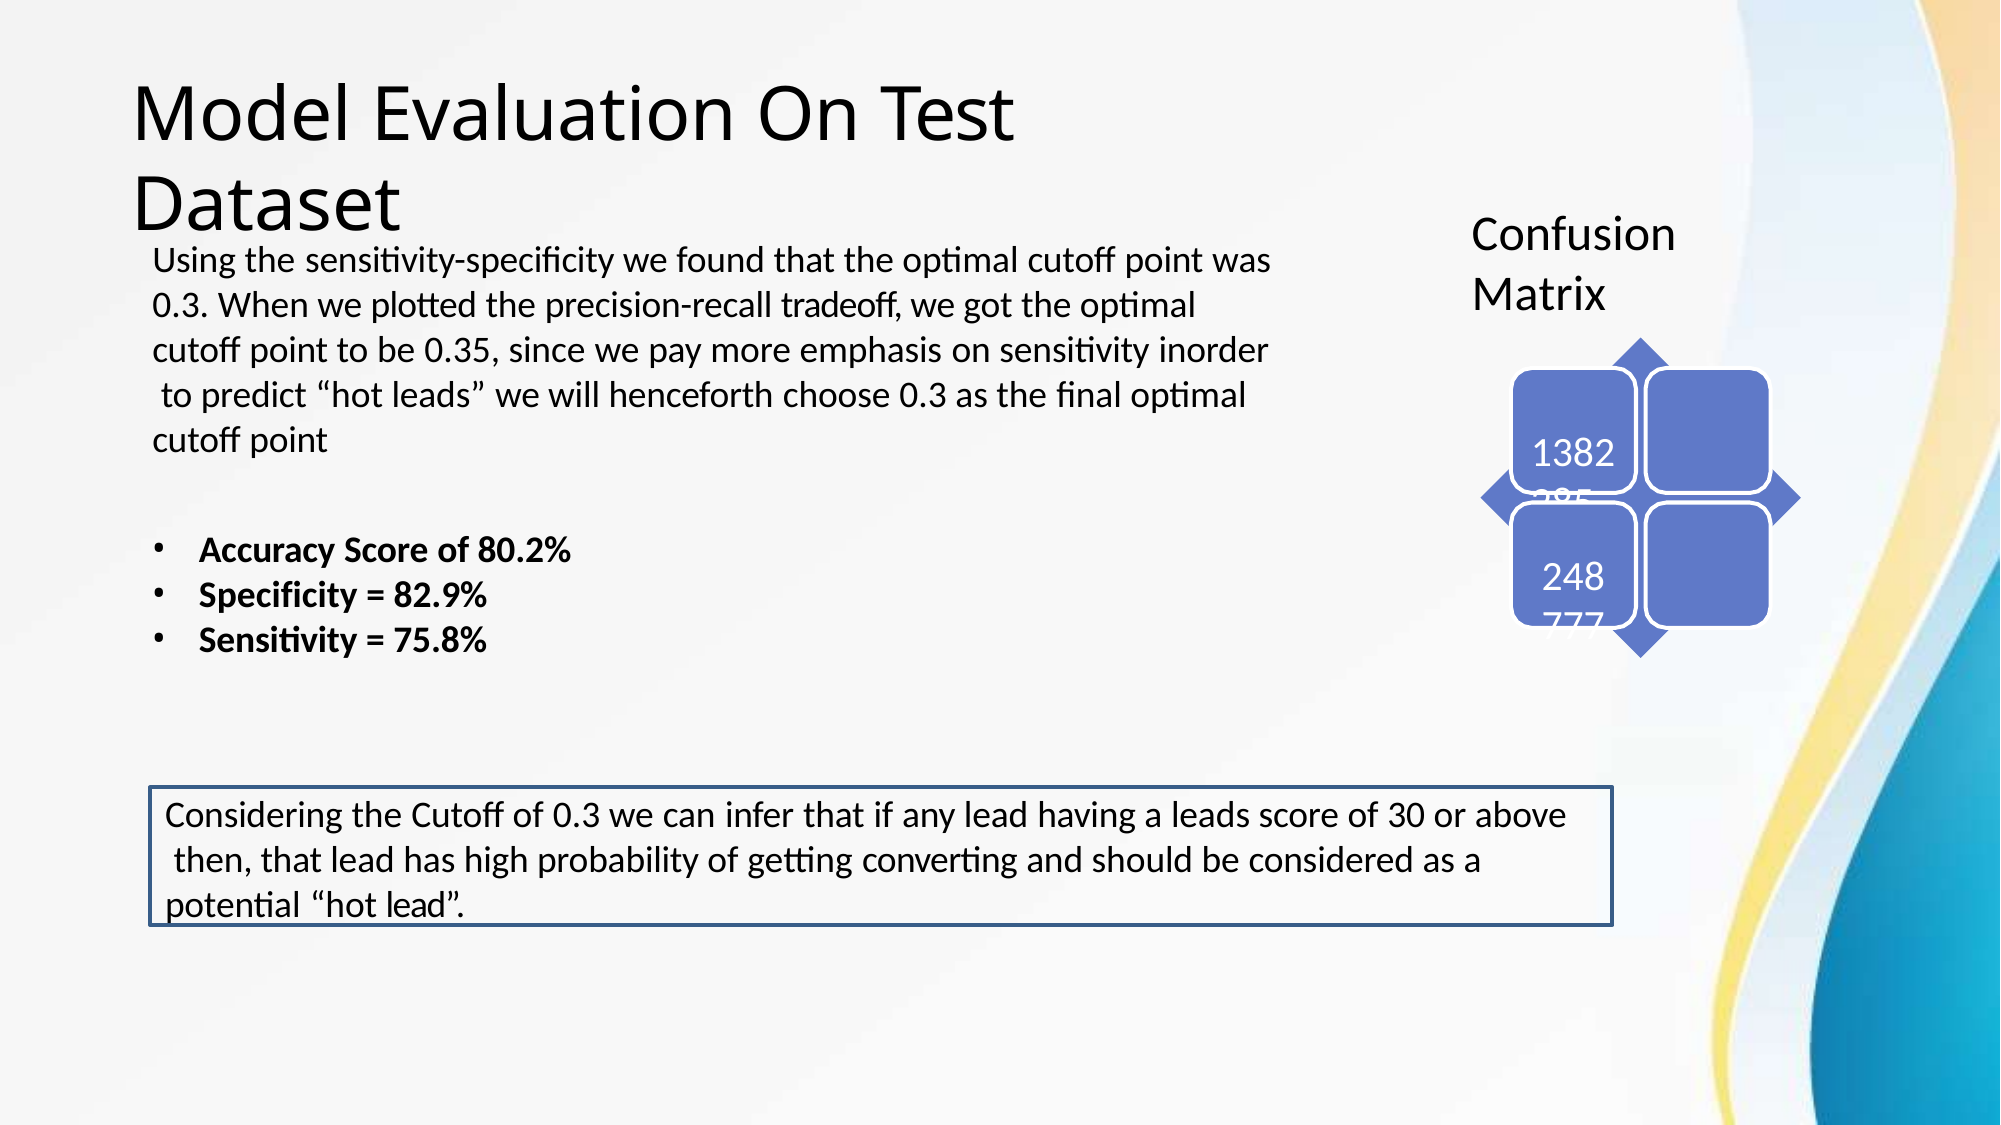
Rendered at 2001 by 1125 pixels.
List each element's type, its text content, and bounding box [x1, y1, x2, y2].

text_box Using the sensitivity-specificity we found that the optimal cutoff point was 0.3. When we plotted the precision-recall tradeoff, we got the optimal cutoff point to be 0.35, since we pay more emphasis on sensitivity inorder to predict “hot leads” we will henceforth choose 0.3 as the final optimal cutoff point [150, 233, 1279, 461]
text_box Confusion Matrix [1469, 198, 1821, 321]
picture [0, 0, 2000, 1125]
text_box Considering the Cutoff of 0.3 we can infer that if any lead having a leads score of 30 or above then, that lead has high probability of getting converting and should be considered as a potential “hot lead”. [150, 787, 1613, 925]
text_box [1480, 337, 1802, 659]
title Model Evaluation On Test Dataset [129, 63, 1264, 254]
text_box Accuracy Score of 80.2% Specificity = 82.9% Sensitivity = 75.8% [149, 522, 573, 660]
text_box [1508, 500, 1773, 631]
